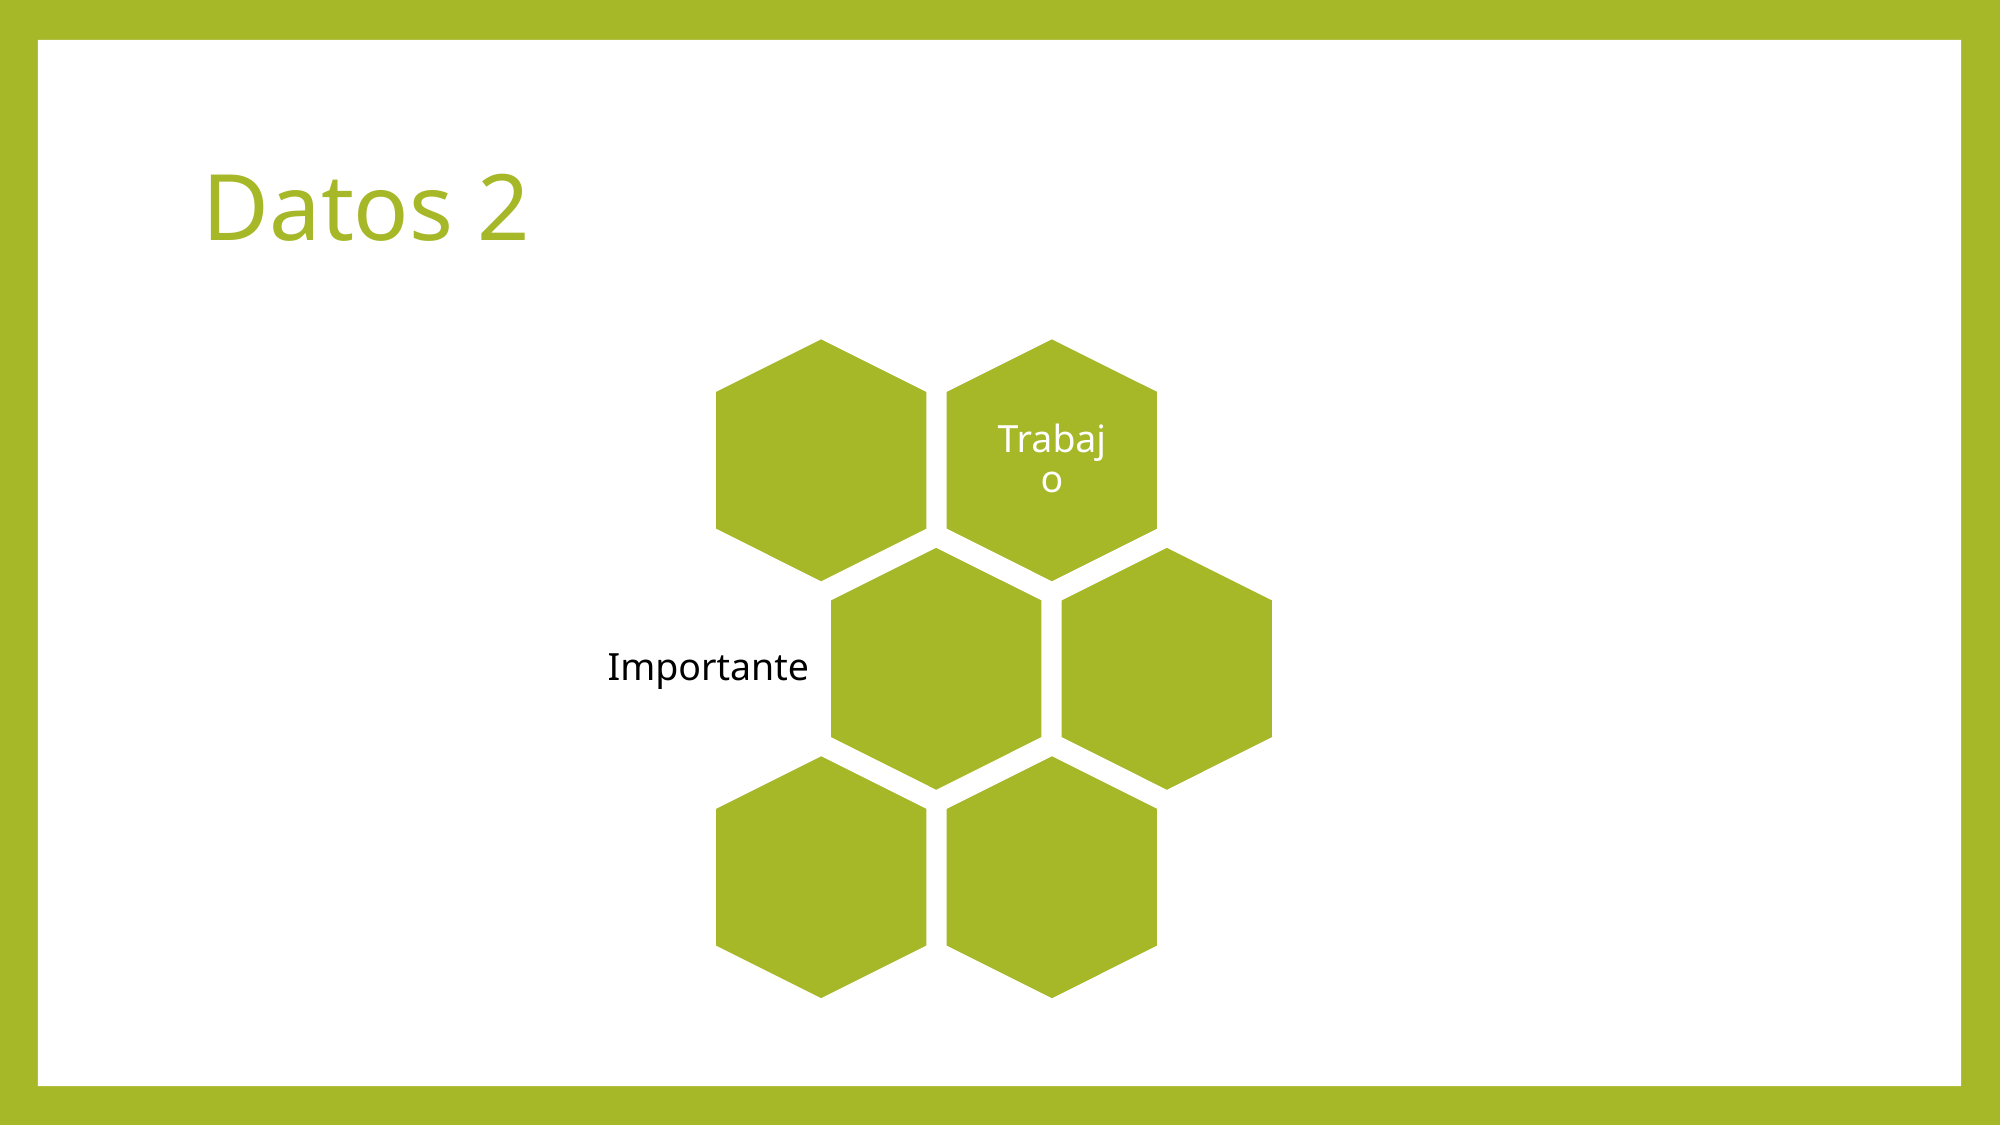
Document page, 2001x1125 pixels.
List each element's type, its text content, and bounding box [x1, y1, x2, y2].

title Datos 2 [187, 99, 1808, 323]
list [187, 337, 1808, 1001]
